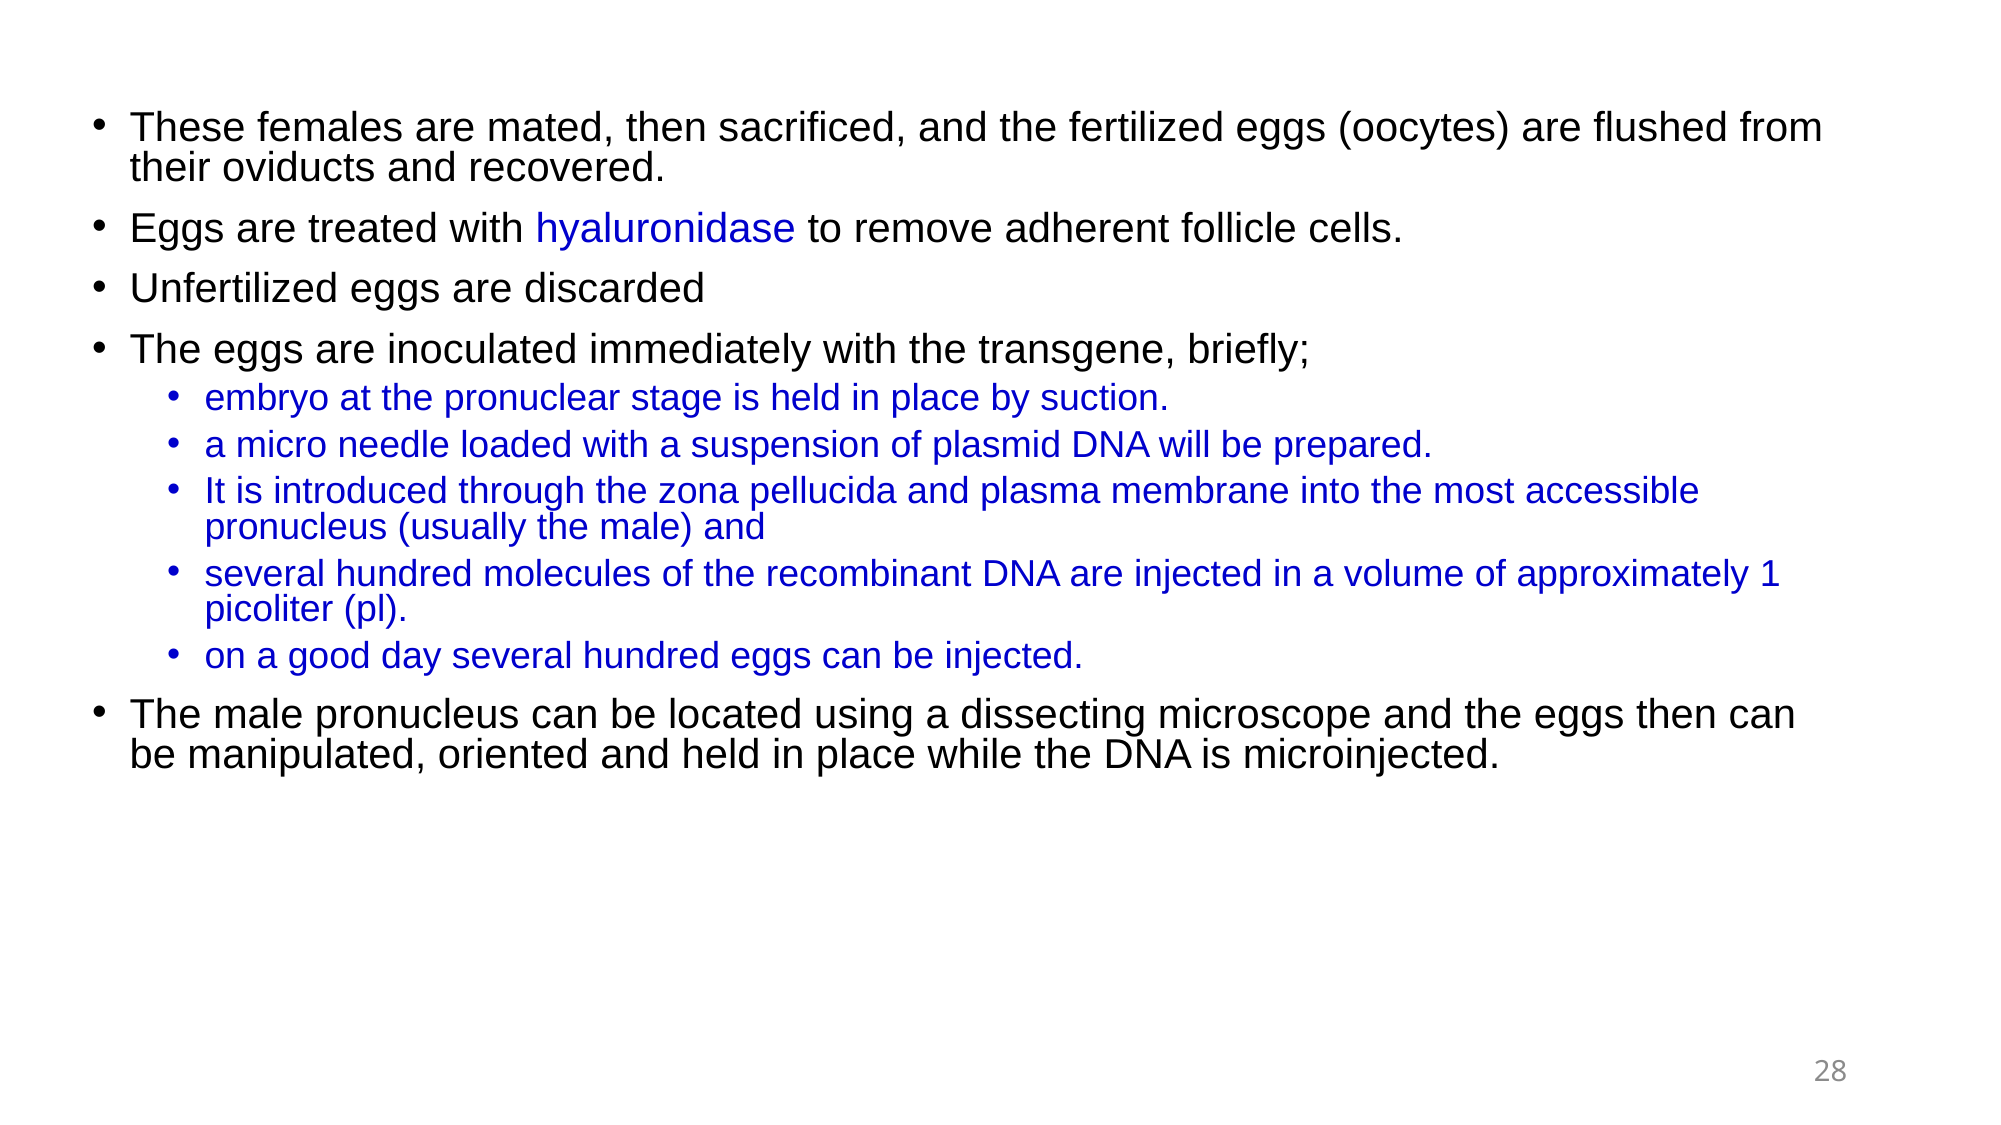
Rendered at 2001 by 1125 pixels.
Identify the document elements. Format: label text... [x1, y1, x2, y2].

list These females are mated, then sacrificed, and the fertilized eggs (oocytes) are flushed from their oviducts and recovered. Eggs are treated with hyaluronidase to remove adherent follicle cells. Unfertilized eggs are discarded The eggs are inoculated immediately with the transgene, briefly; embryo at the pronuclear stage is held in place by suction. a micro needle loaded with a suspension of plasmid DNA will be prepared. It is introduced through the zona pellucida and plasma membrane into the most accessible pronucleus (usually the male) and several hundred molecules of the recombinant DNA are injected in a volume of approximately 1 picoliter (pl). on a good day several hundred eggs can be injected. The male pronucleus can be located using a dissecting microscope and the eggs then can be manipulated, oriented and held in place while the DNA is microinjected. [77, 101, 1863, 1043]
slide_number 28 [1412, 1042, 1863, 1103]
